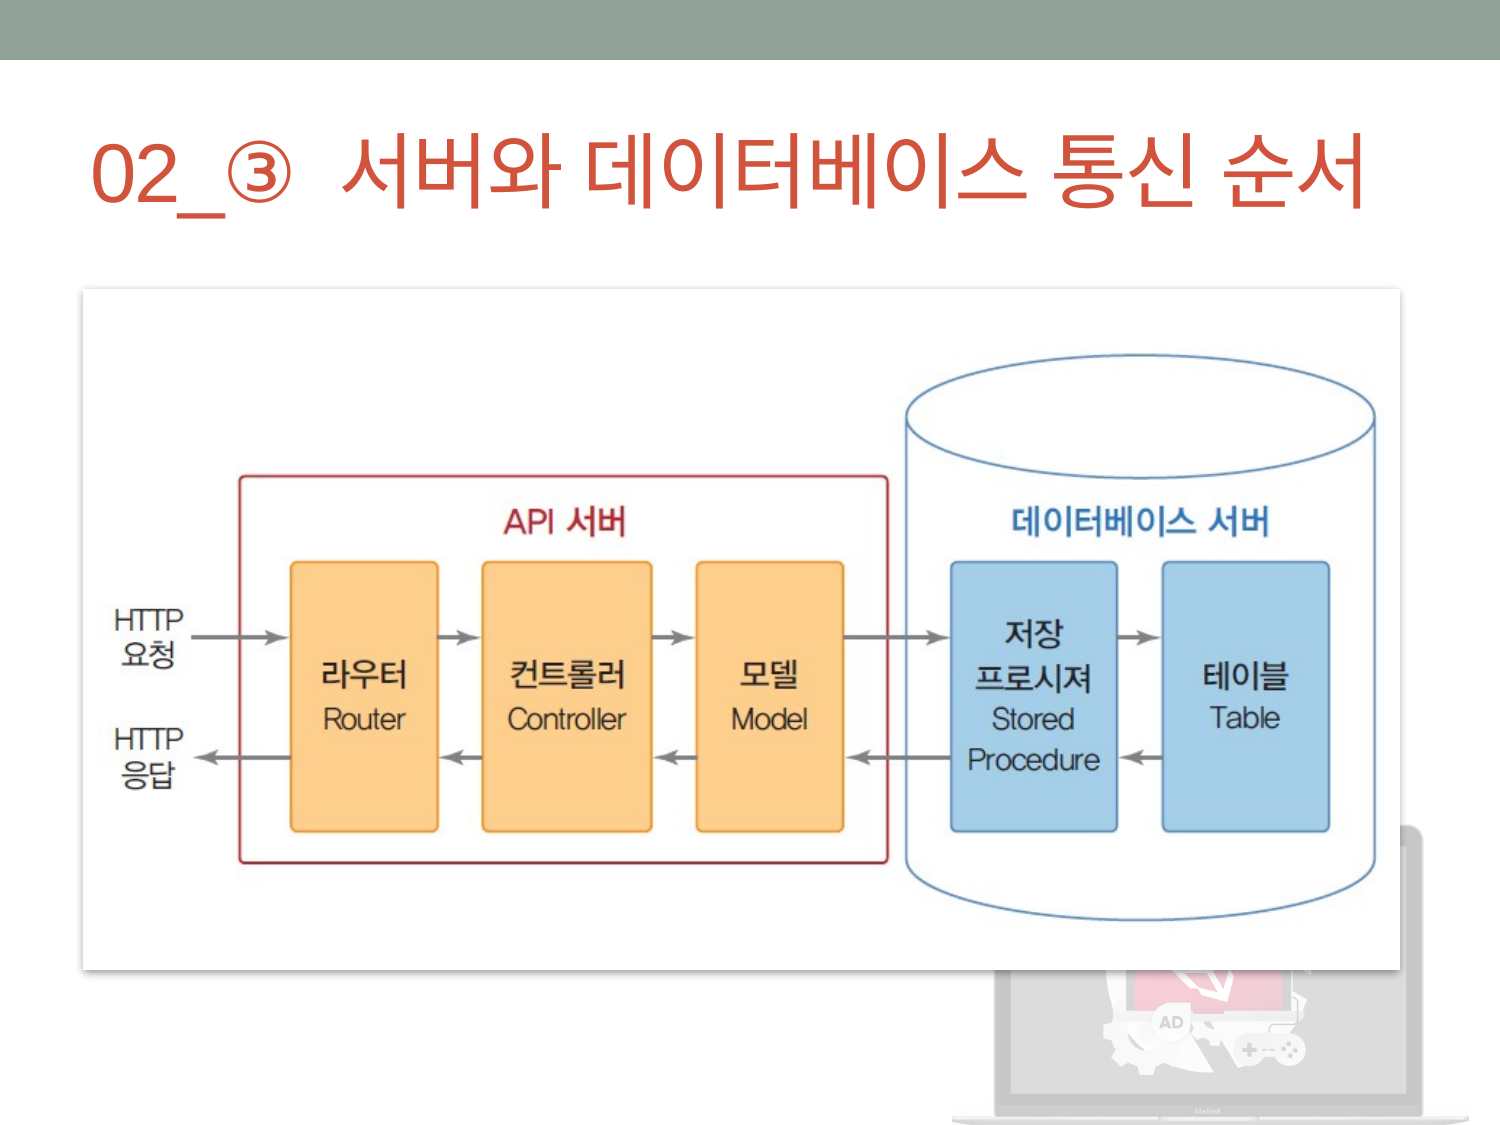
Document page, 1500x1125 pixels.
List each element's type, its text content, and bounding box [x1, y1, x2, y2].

title 02_③ 서버와 데이터베이스 통신 순서 [75, 87, 1425, 250]
picture [97, 302, 1469, 1125]
